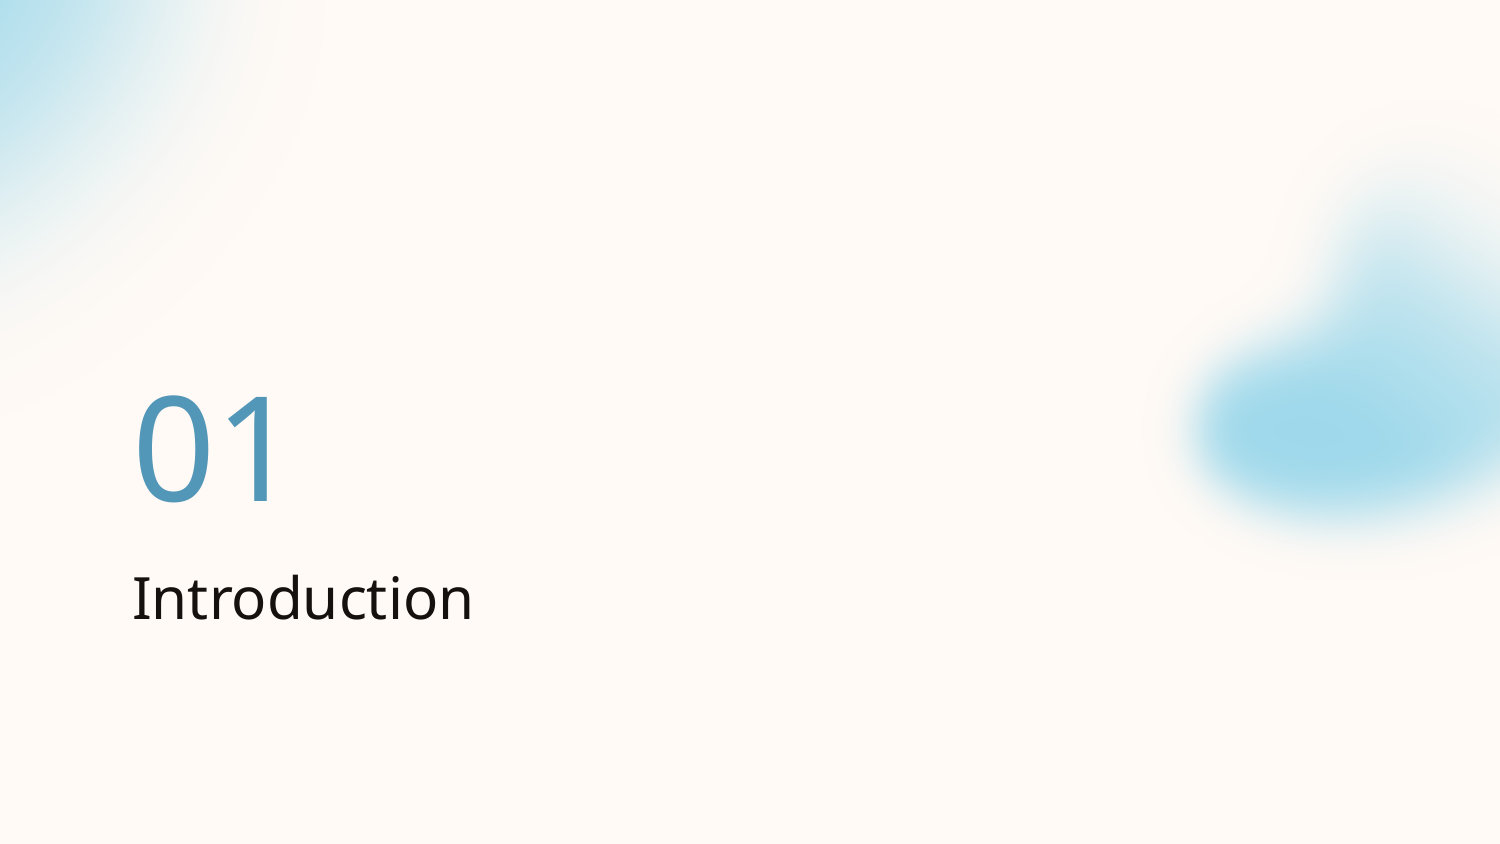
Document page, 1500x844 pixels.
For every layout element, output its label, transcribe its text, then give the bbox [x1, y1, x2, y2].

picture [963, 0, 1500, 844]
picture [0, 0, 673, 742]
title 01 [117, 340, 1382, 546]
title Introduction [117, 546, 1382, 752]
